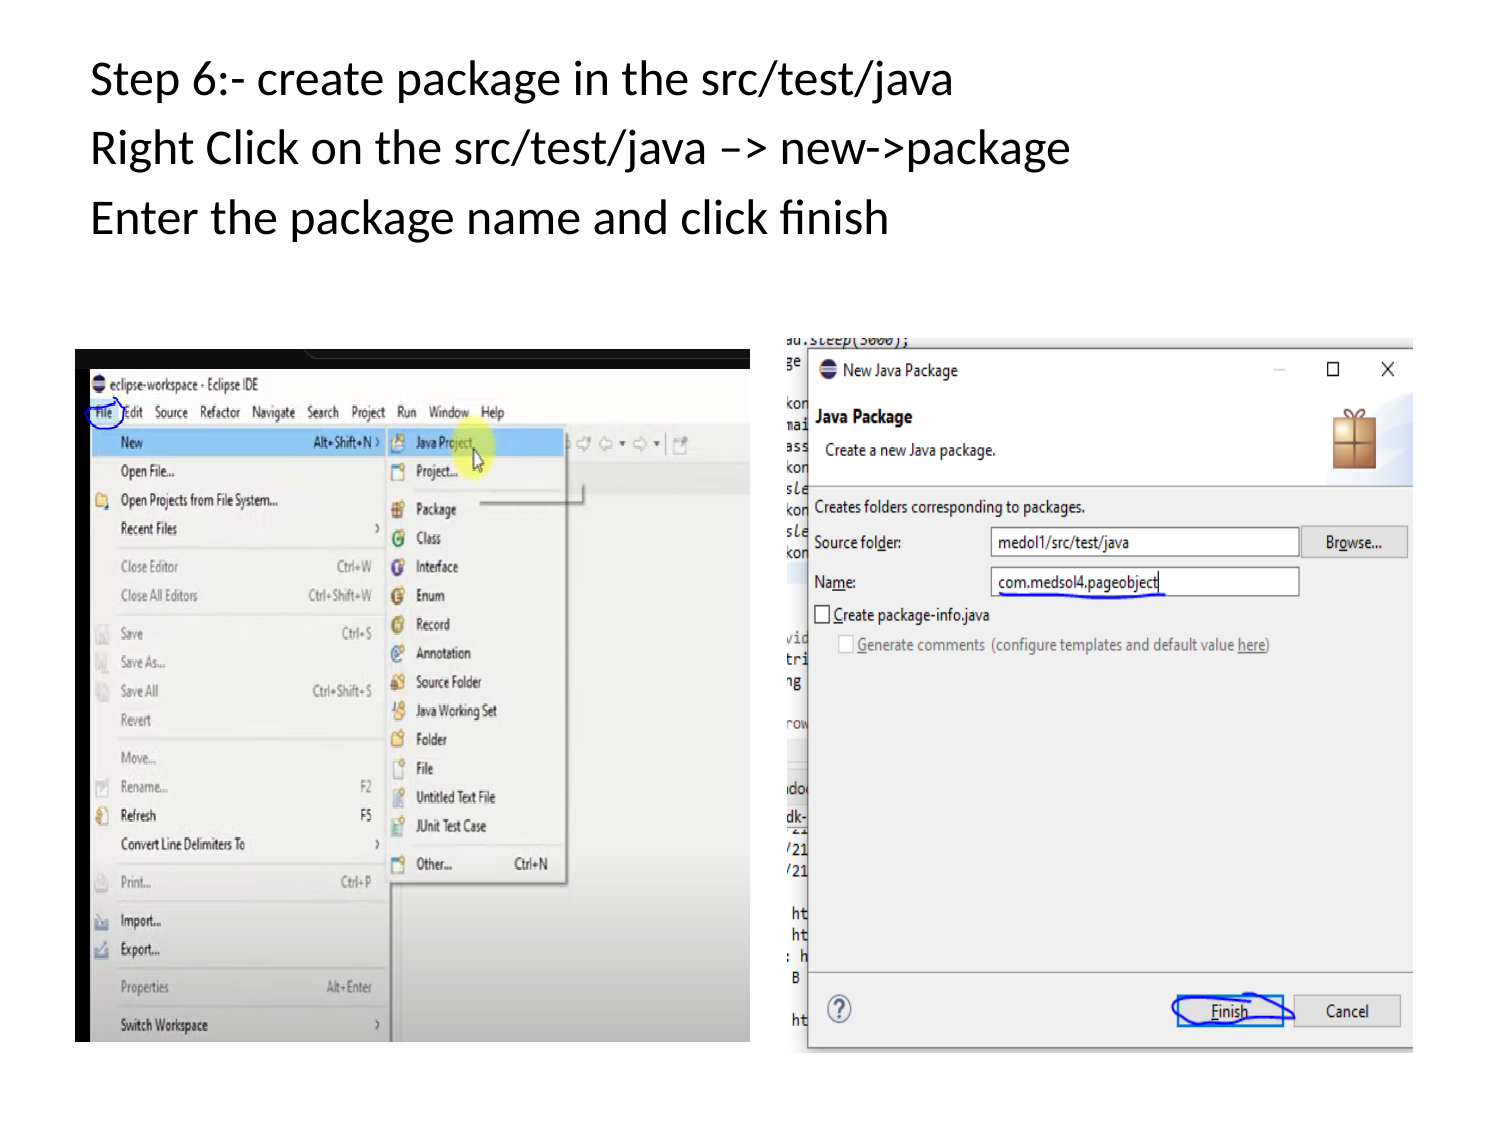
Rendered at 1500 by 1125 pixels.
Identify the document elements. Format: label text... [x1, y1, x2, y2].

picture [787, 338, 1413, 1053]
list Step 6:- create package in the src/test/java Right Click on the src/test/java –> new->package Enter the package name and click finish [75, 37, 1425, 1005]
picture [74, 349, 751, 1042]
